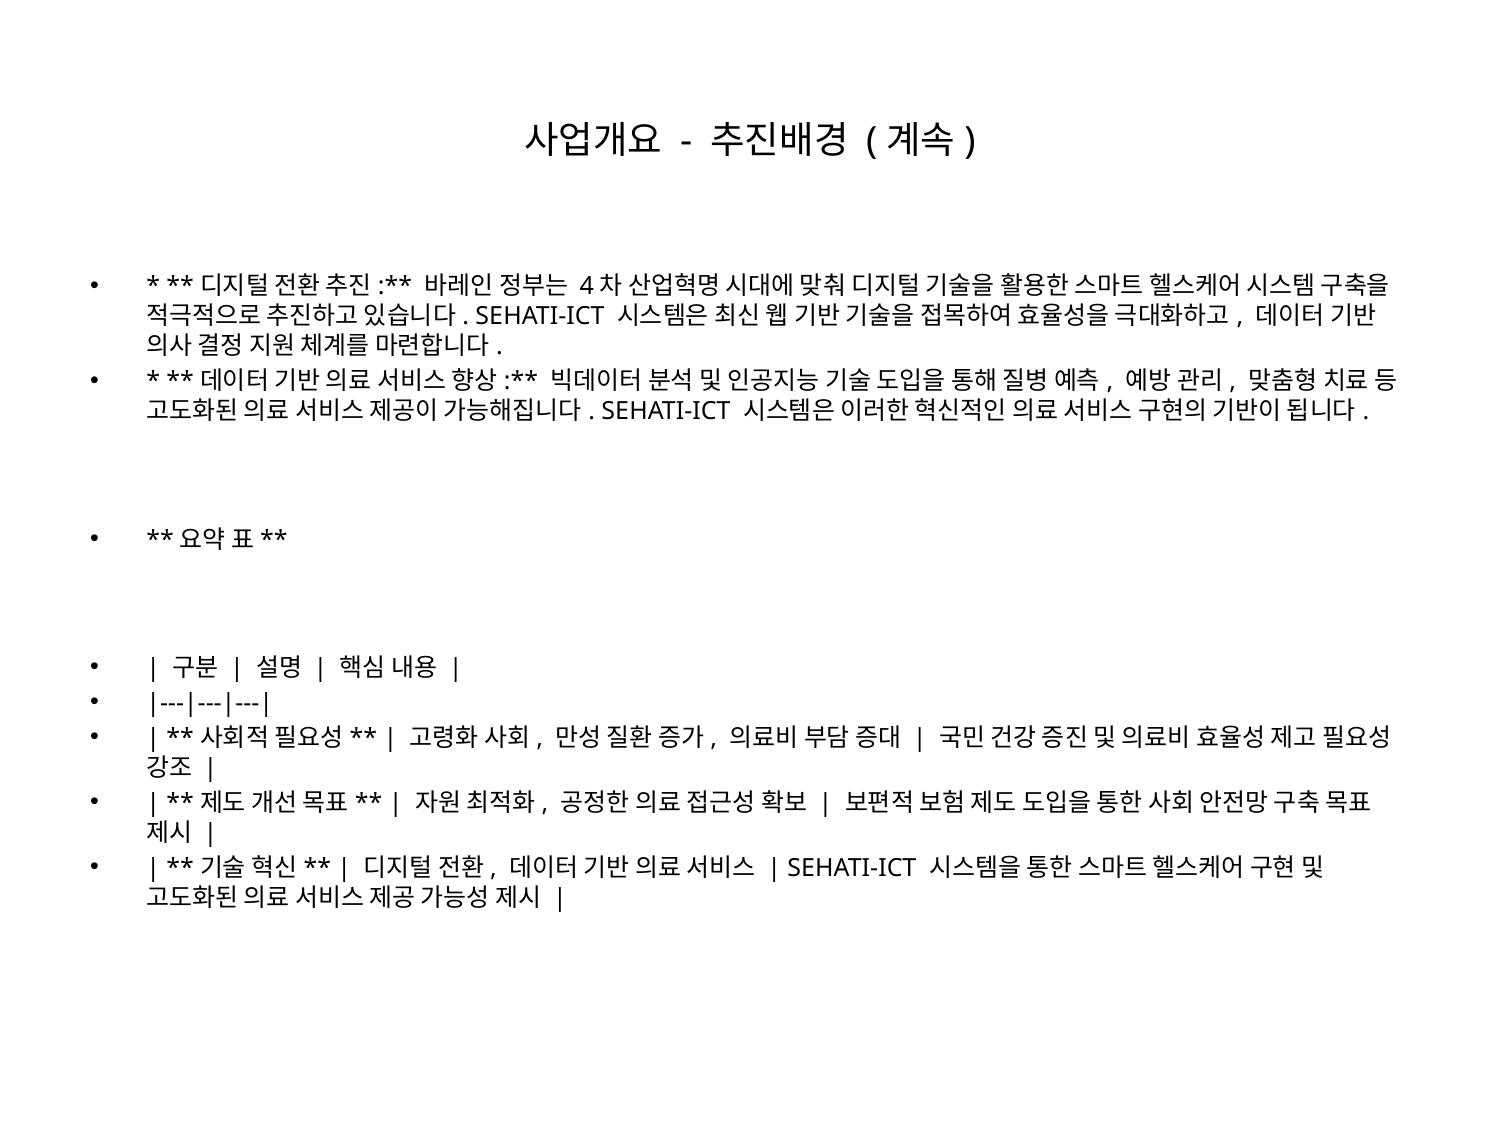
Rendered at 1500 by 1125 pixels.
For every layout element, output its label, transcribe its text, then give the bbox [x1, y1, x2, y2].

list * **디지털 전환 추진:** 바레인 정부는 4차 산업혁명 시대에 맞춰 디지털 기술을 활용한 스마트 헬스케어 시스템 구축을 적극적으로 추진하고 있습니다. SEHATI-ICT 시스템은 최신 웹 기반 기술을 접목하여 효율성을 극대화하고, 데이터 기반 의사 결정 지원 체계를 마련합니다. * **데이터 기반 의료 서비스 향상:** 빅데이터 분석 및 인공지능 기술 도입을 통해 질병 예측, 예방 관리, 맞춤형 치료 등 고도화된 의료 서비스 제공이 가능해집니다. SEHATI-ICT 시스템은 이러한 혁신적인 의료 서비스 구현의 기반이 됩니다. **요약 표** | 구분 | 설명 | 핵심 내용 | |---|---|---| | **사회적 필요성** | 고령화 사회, 만성 질환 증가, 의료비 부담 증대 | 국민 건강 증진 및 의료비 효율성 제고 필요성 강조 | | **제도 개선 목표** | 자원 최적화, 공정한 의료 접근성 확보 | 보편적 보험 제도 도입을 통한 사회 안전망 구축 목표 제시 | | **기술 혁신** | 디지털 전환, 데이터 기반 의료 서비스 | SEHATI-ICT 시스템을 통한 스마트 헬스케어 구현 및 고도화된 의료 서비스 제공 가능성 제시 | [75, 262, 1425, 1005]
title 사업개요 - 추진배경 (계속) [75, 45, 1425, 233]
